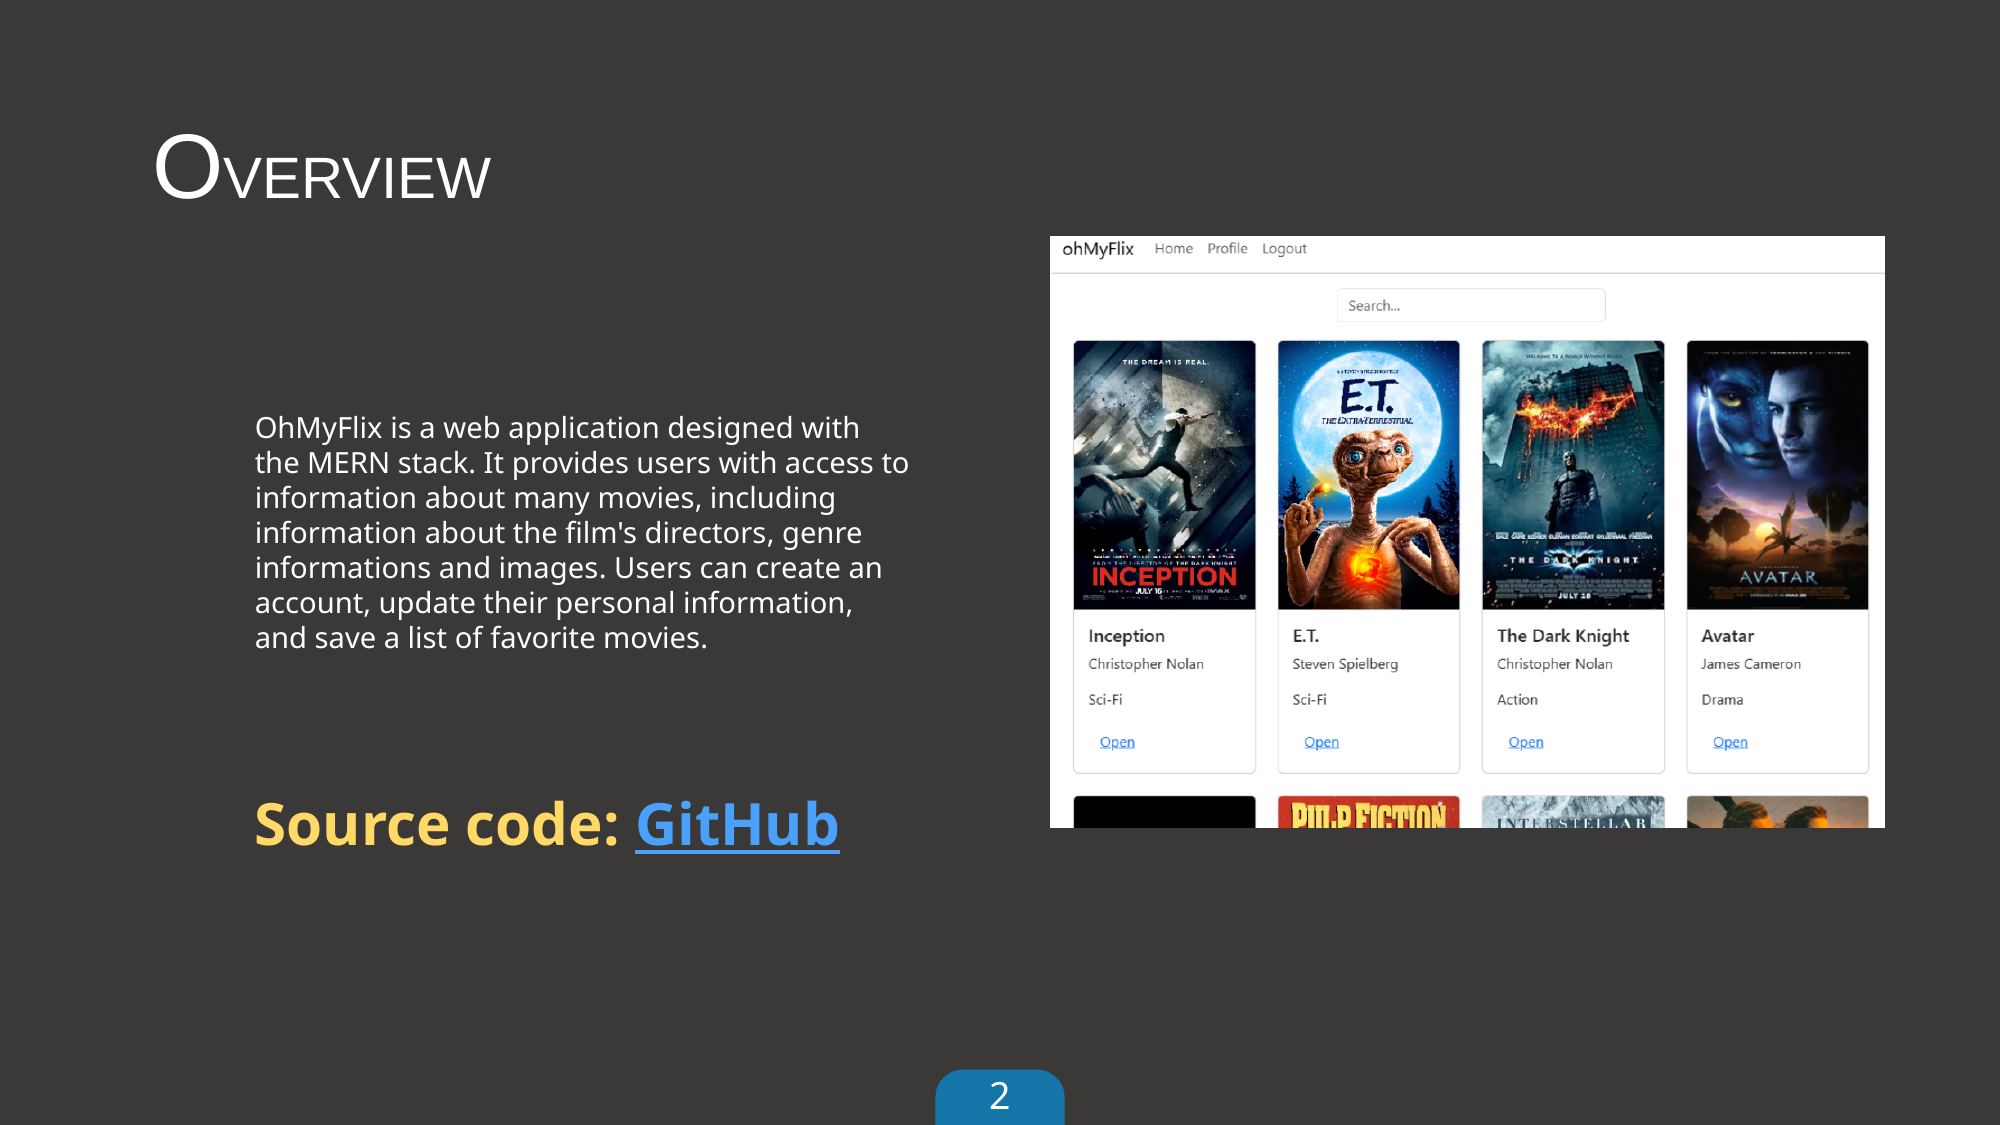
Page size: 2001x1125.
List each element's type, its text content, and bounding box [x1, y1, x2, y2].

title Overview [137, 59, 1863, 278]
picture [1050, 236, 1885, 828]
text_box OhMyFlix is a web application designed with the MERN stack. It provides users with access to information about many movies, including information about the film's directors, genre informations and images. Users can create an account, update their personal information, and save a list of favorite movies. [240, 401, 926, 687]
text_box Source code: GitHub [240, 779, 907, 874]
